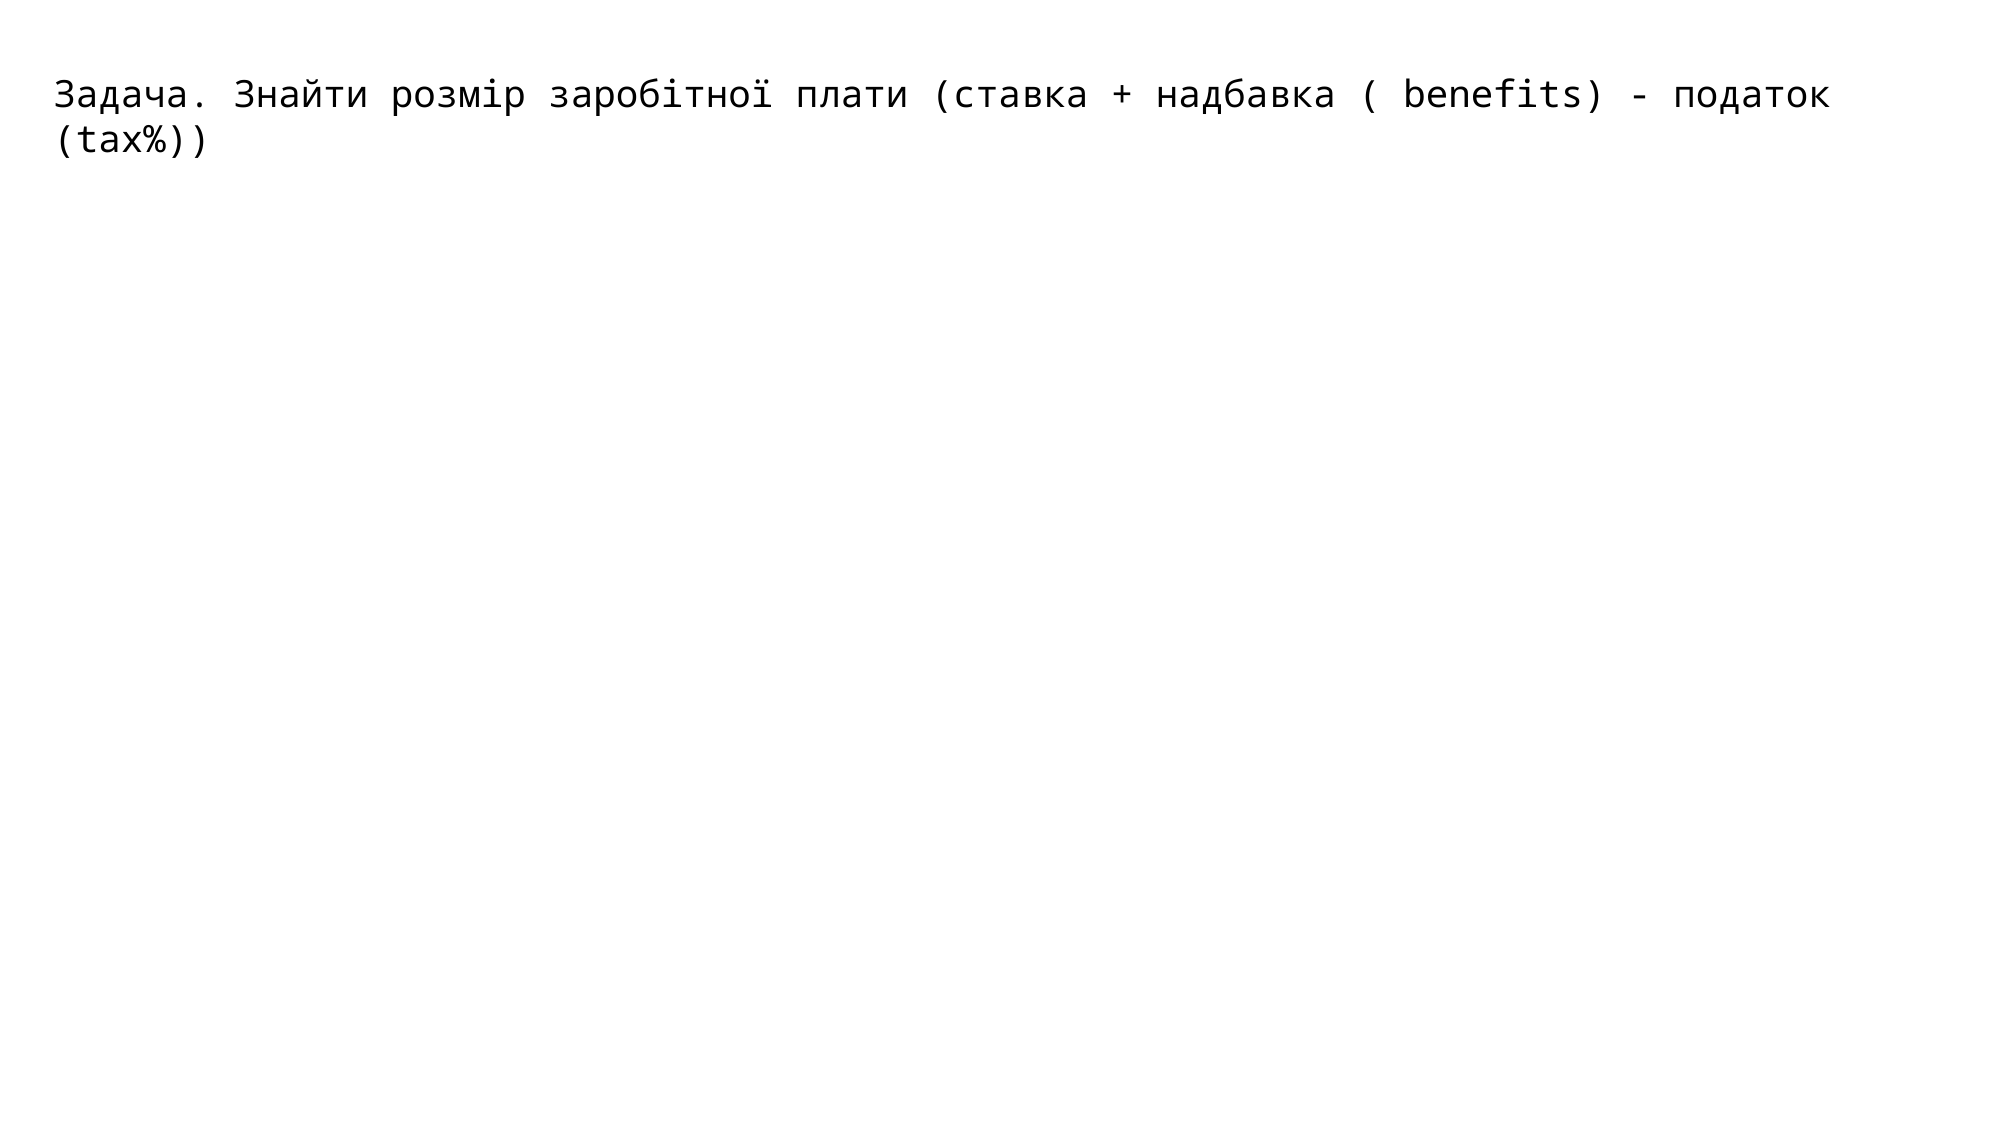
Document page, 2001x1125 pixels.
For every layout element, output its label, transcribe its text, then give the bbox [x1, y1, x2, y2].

text_box Задача. Знайти розмір заробітної плати (ставка + надбавка ( benefits) - податок (tax%)) [38, 62, 1934, 168]
